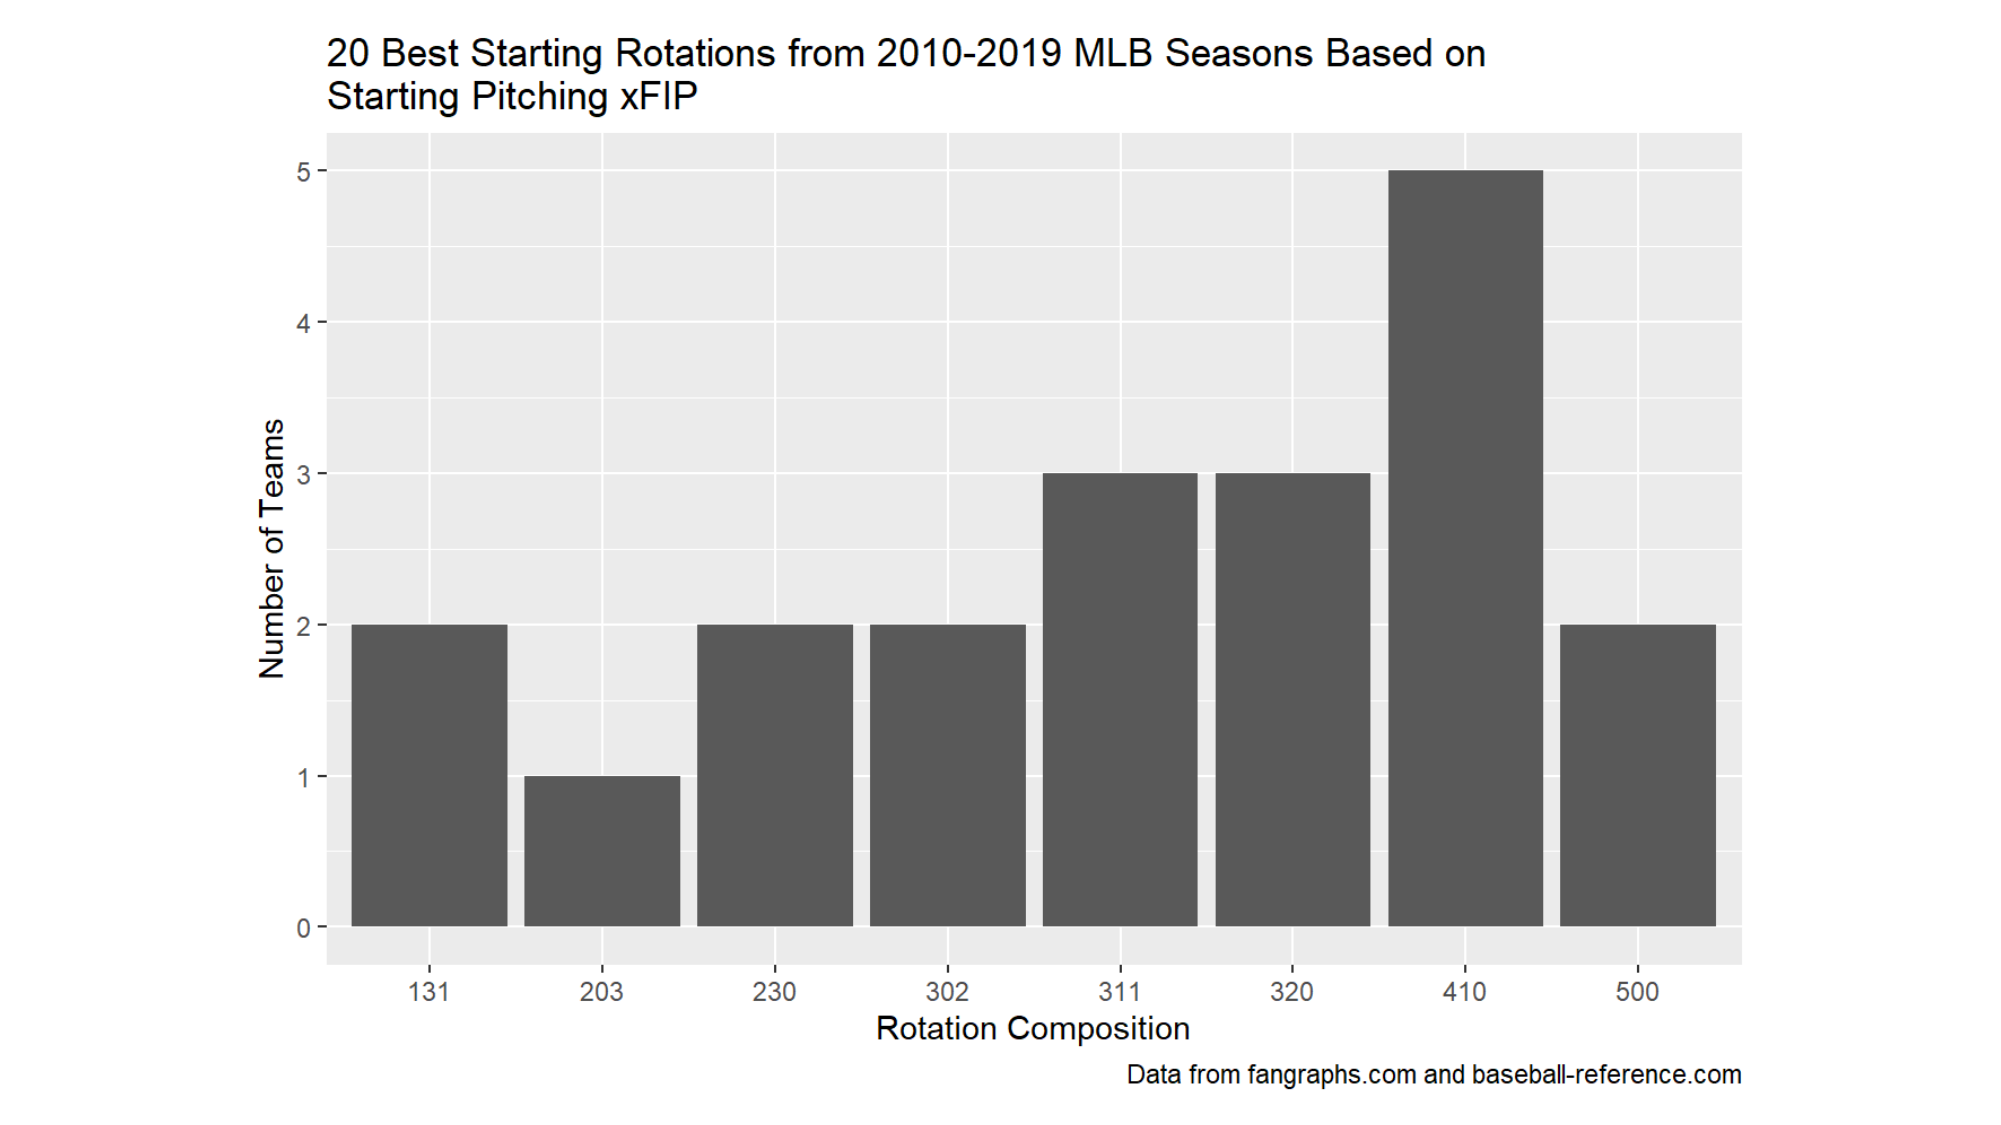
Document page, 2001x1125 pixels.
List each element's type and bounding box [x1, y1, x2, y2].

picture [241, 20, 1759, 1105]
